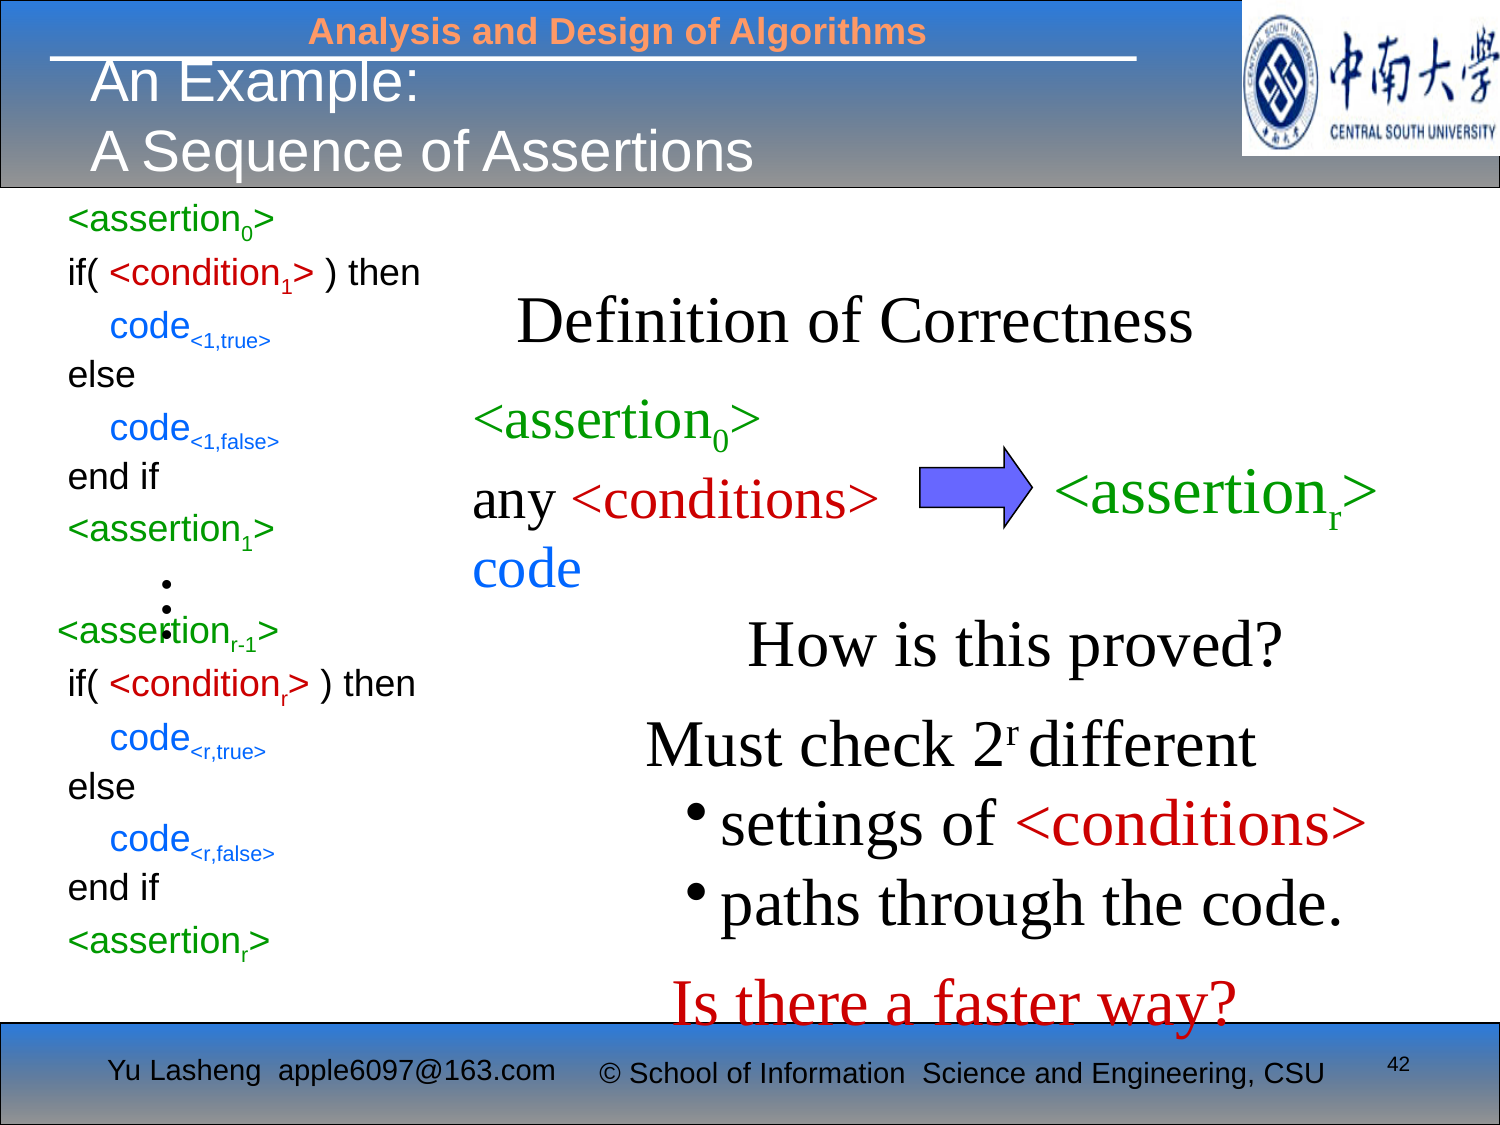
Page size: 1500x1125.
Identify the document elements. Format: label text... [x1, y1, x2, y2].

text_box Is there a faster way? [656, 951, 1255, 1046]
slide_number 42 [1293, 1042, 1426, 1118]
text_box <assertionr> [1038, 439, 1395, 546]
picture [1242, 0, 1500, 156]
title An Example: A Sequence of Assertions [74, 18, 1426, 207]
text_box How is this proved? [733, 592, 1300, 688]
text_box <assertion0> any <conditions> code [457, 372, 895, 607]
text_box Definition of Correctness [501, 267, 1211, 363]
text_box [919, 447, 1033, 528]
list <assertion0> if( <condition1> ) then code<1,true> else code<1,false> end if <assertion1> <assertionr-1> if( <conditionr> ) then code<r,true> else code<r,false> end if <assertionr> [0, 187, 638, 1125]
text_box … [87, 557, 193, 663]
text_box Must check 2r different settings of <conditions> paths through the code. [630, 691, 1384, 947]
